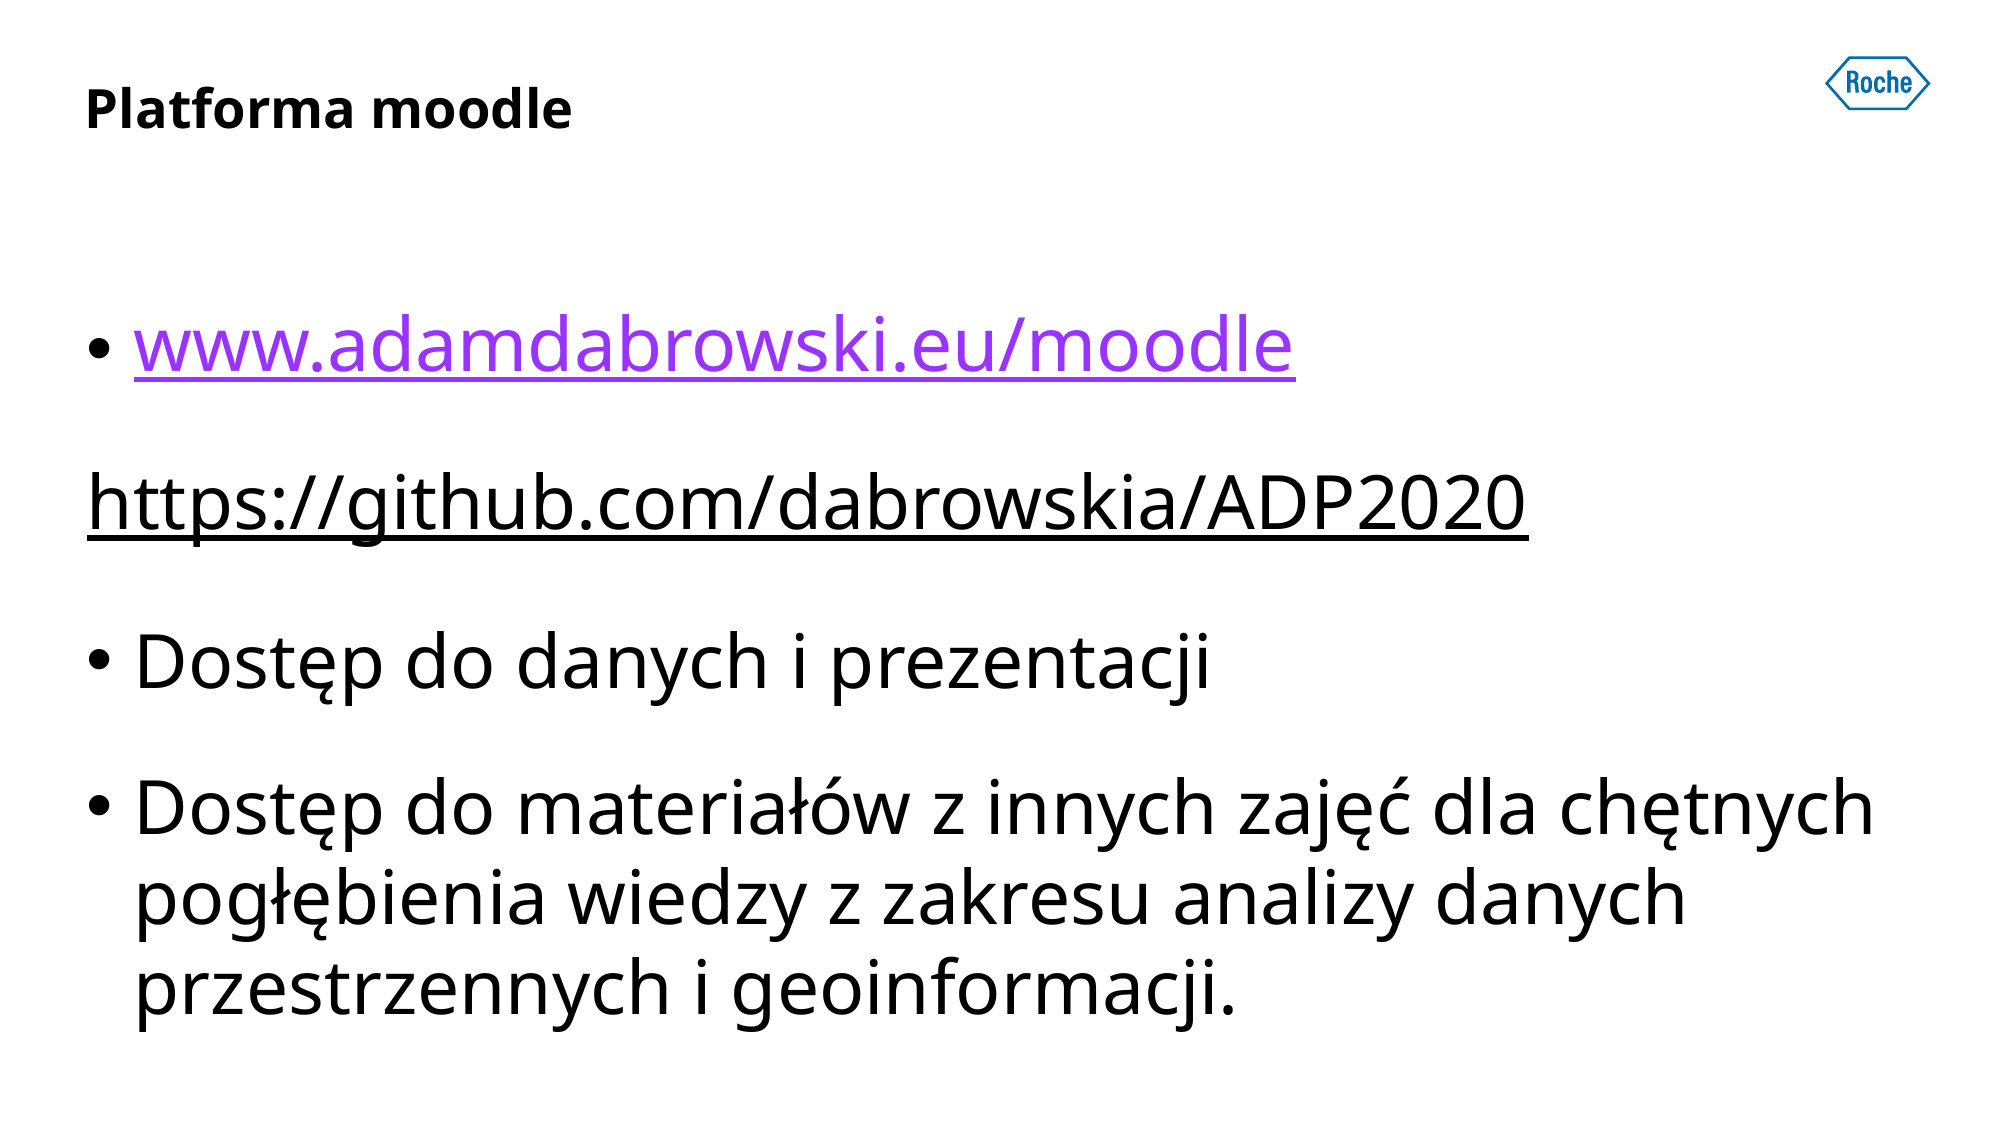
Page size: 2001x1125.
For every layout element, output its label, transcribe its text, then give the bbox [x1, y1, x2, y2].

text_box www.adamdabrowski.eu/moodle https://github.com/dabrowskia/ADP2020 Dostęp do danych i prezentacji Dostęp do materiałów z innych zajęć dla chętnych pogłębienia wiedzy z zakresu analizy danych przestrzennych i geoinformacji. [86, 296, 1914, 1030]
text_box Platforma moodle [84, 74, 1696, 289]
